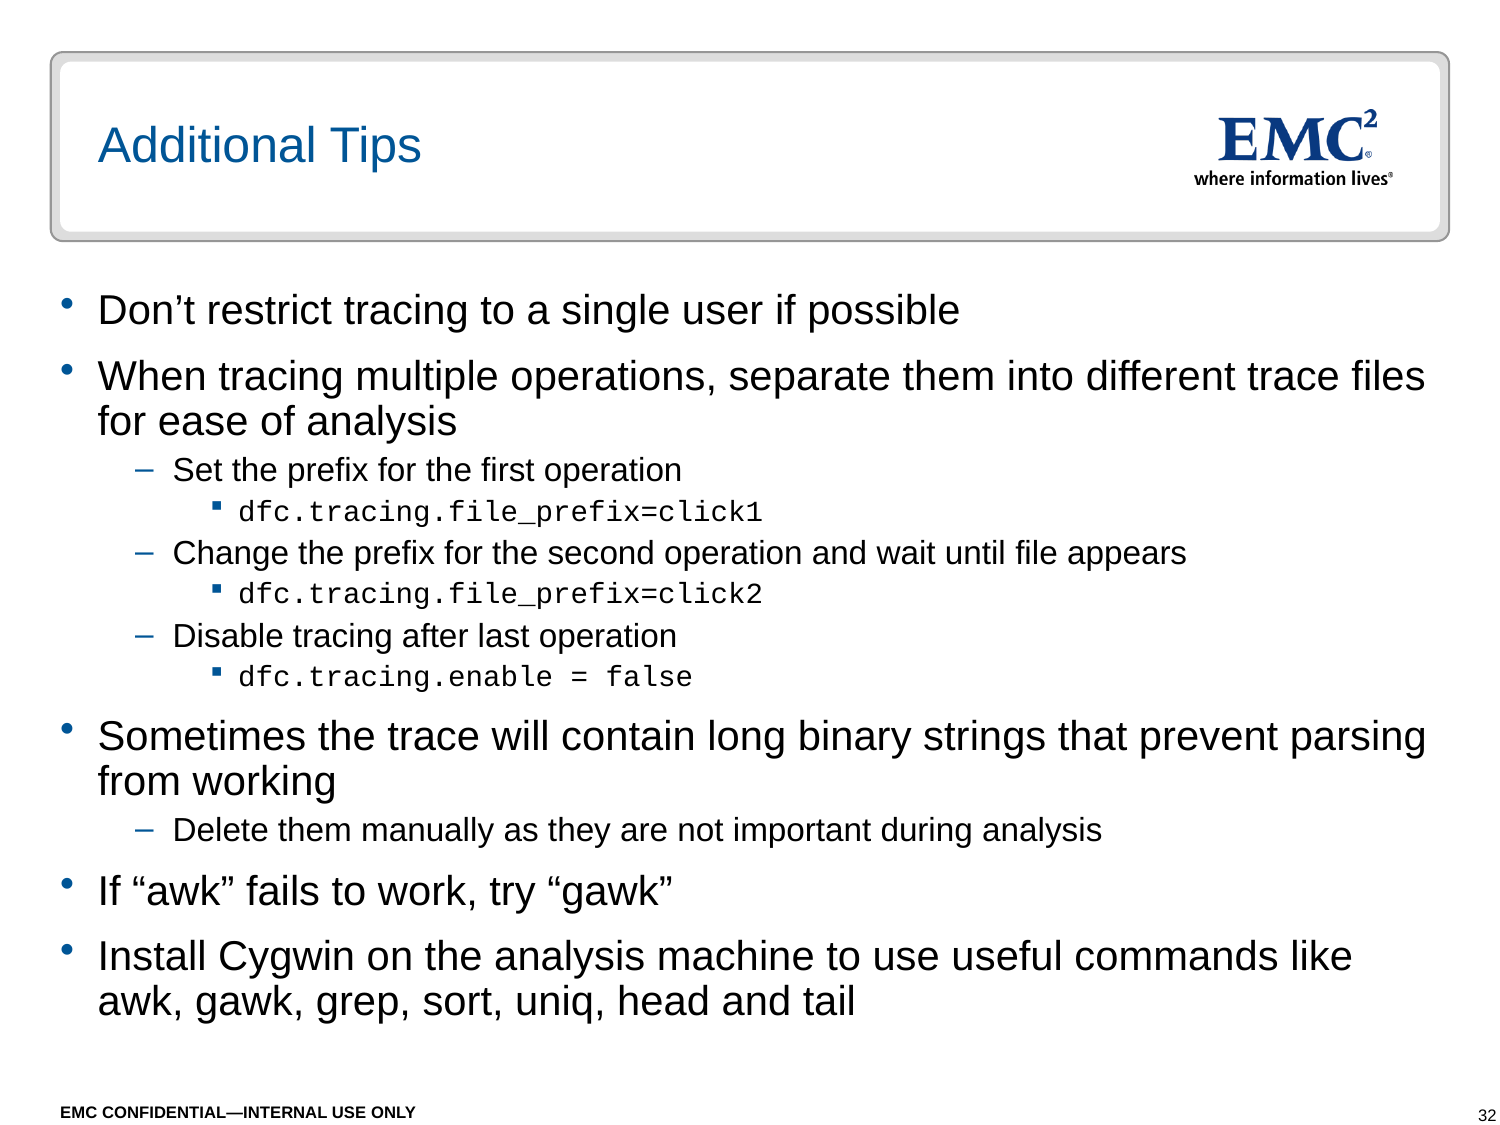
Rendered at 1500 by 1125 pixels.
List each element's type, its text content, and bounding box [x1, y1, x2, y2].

picture [1194, 109, 1393, 185]
title Additional Tips [97, 75, 1129, 218]
list Don’t restrict tracing to a single user if possible When tracing multiple operations, separate them into different trace files for ease of analysis Set the prefix for the first operation dfc.tracing.file_prefix=click1 Change the prefix for the second operation and wait until file appears dfc.tracing.file_prefix=click2 Disable tracing after last operation dfc.tracing.enable = false Sometimes the trace will contain long binary strings that prevent parsing from working Delete them manually as they are not important during analysis If “awk” fails to work, try “gawk” Install Cygwin on the analysis machine to use useful commands like awk, gawk, grep, sort, uniq, head and tail [59, 288, 1441, 1083]
